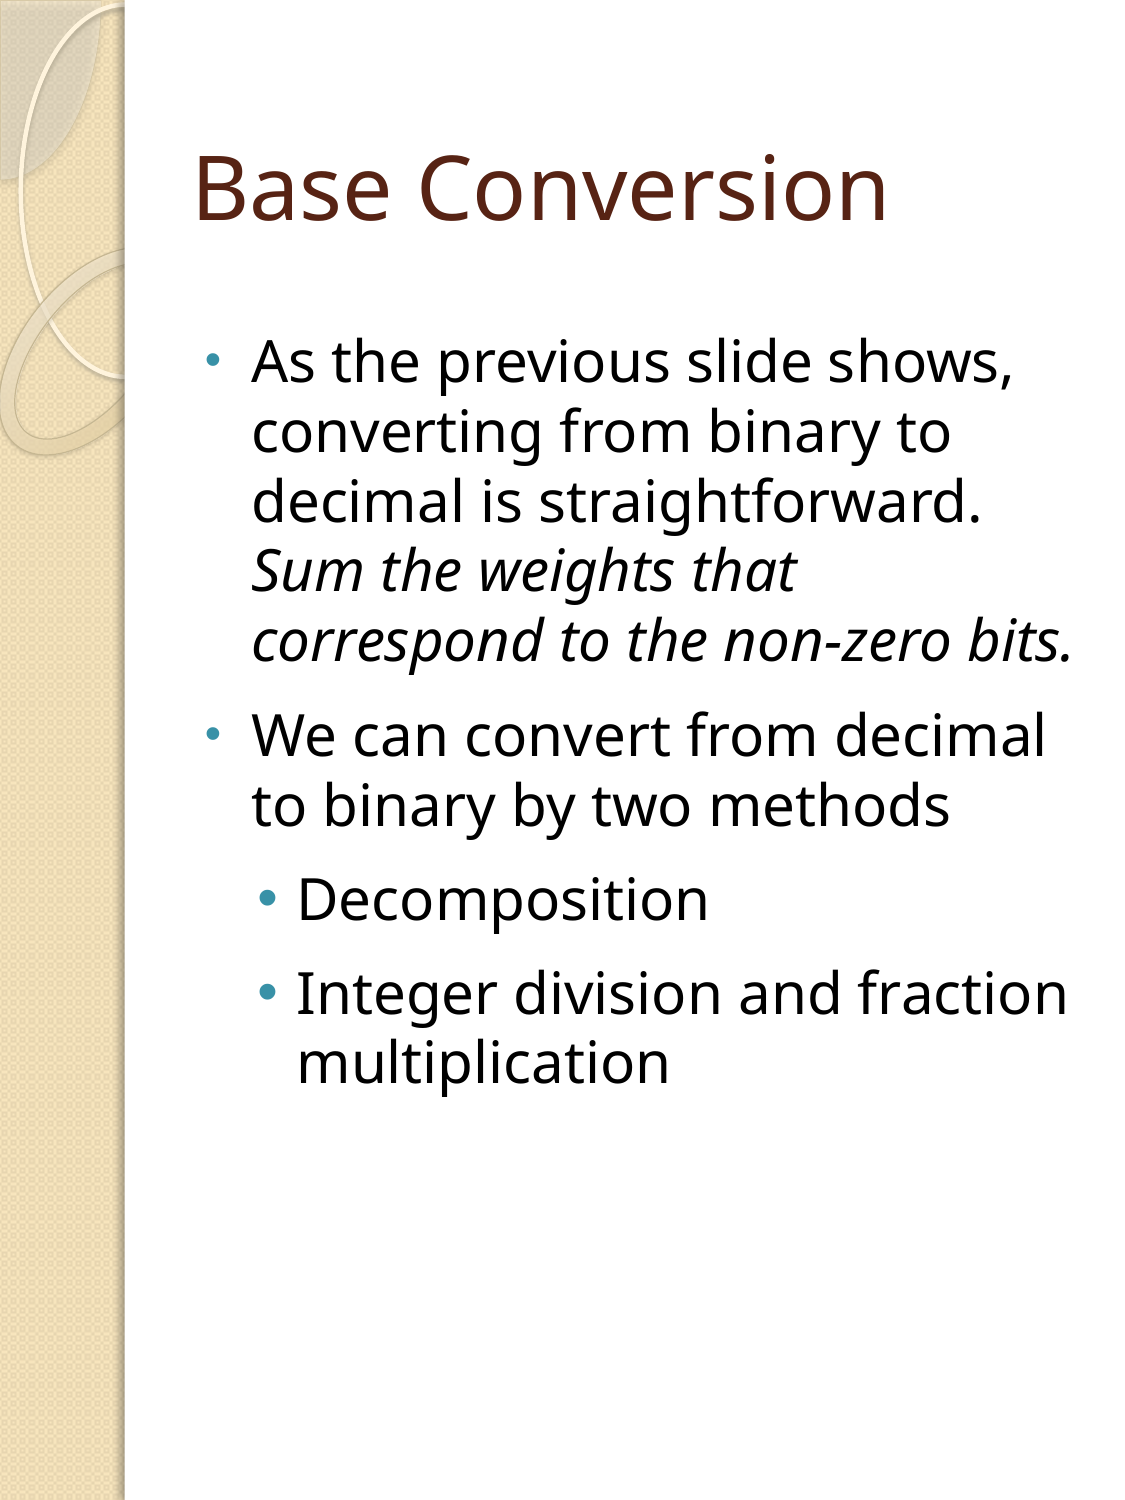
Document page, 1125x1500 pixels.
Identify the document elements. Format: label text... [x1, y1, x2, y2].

title Base Conversion [176, 60, 1100, 310]
list As the previous slide shows, converting from binary to decimal is straightforward. Sum the weights that correspond to the non-zero bits. We can convert from decimal to binary by two methods Decomposition Integer division and fraction multiplication [176, 316, 1100, 1367]
